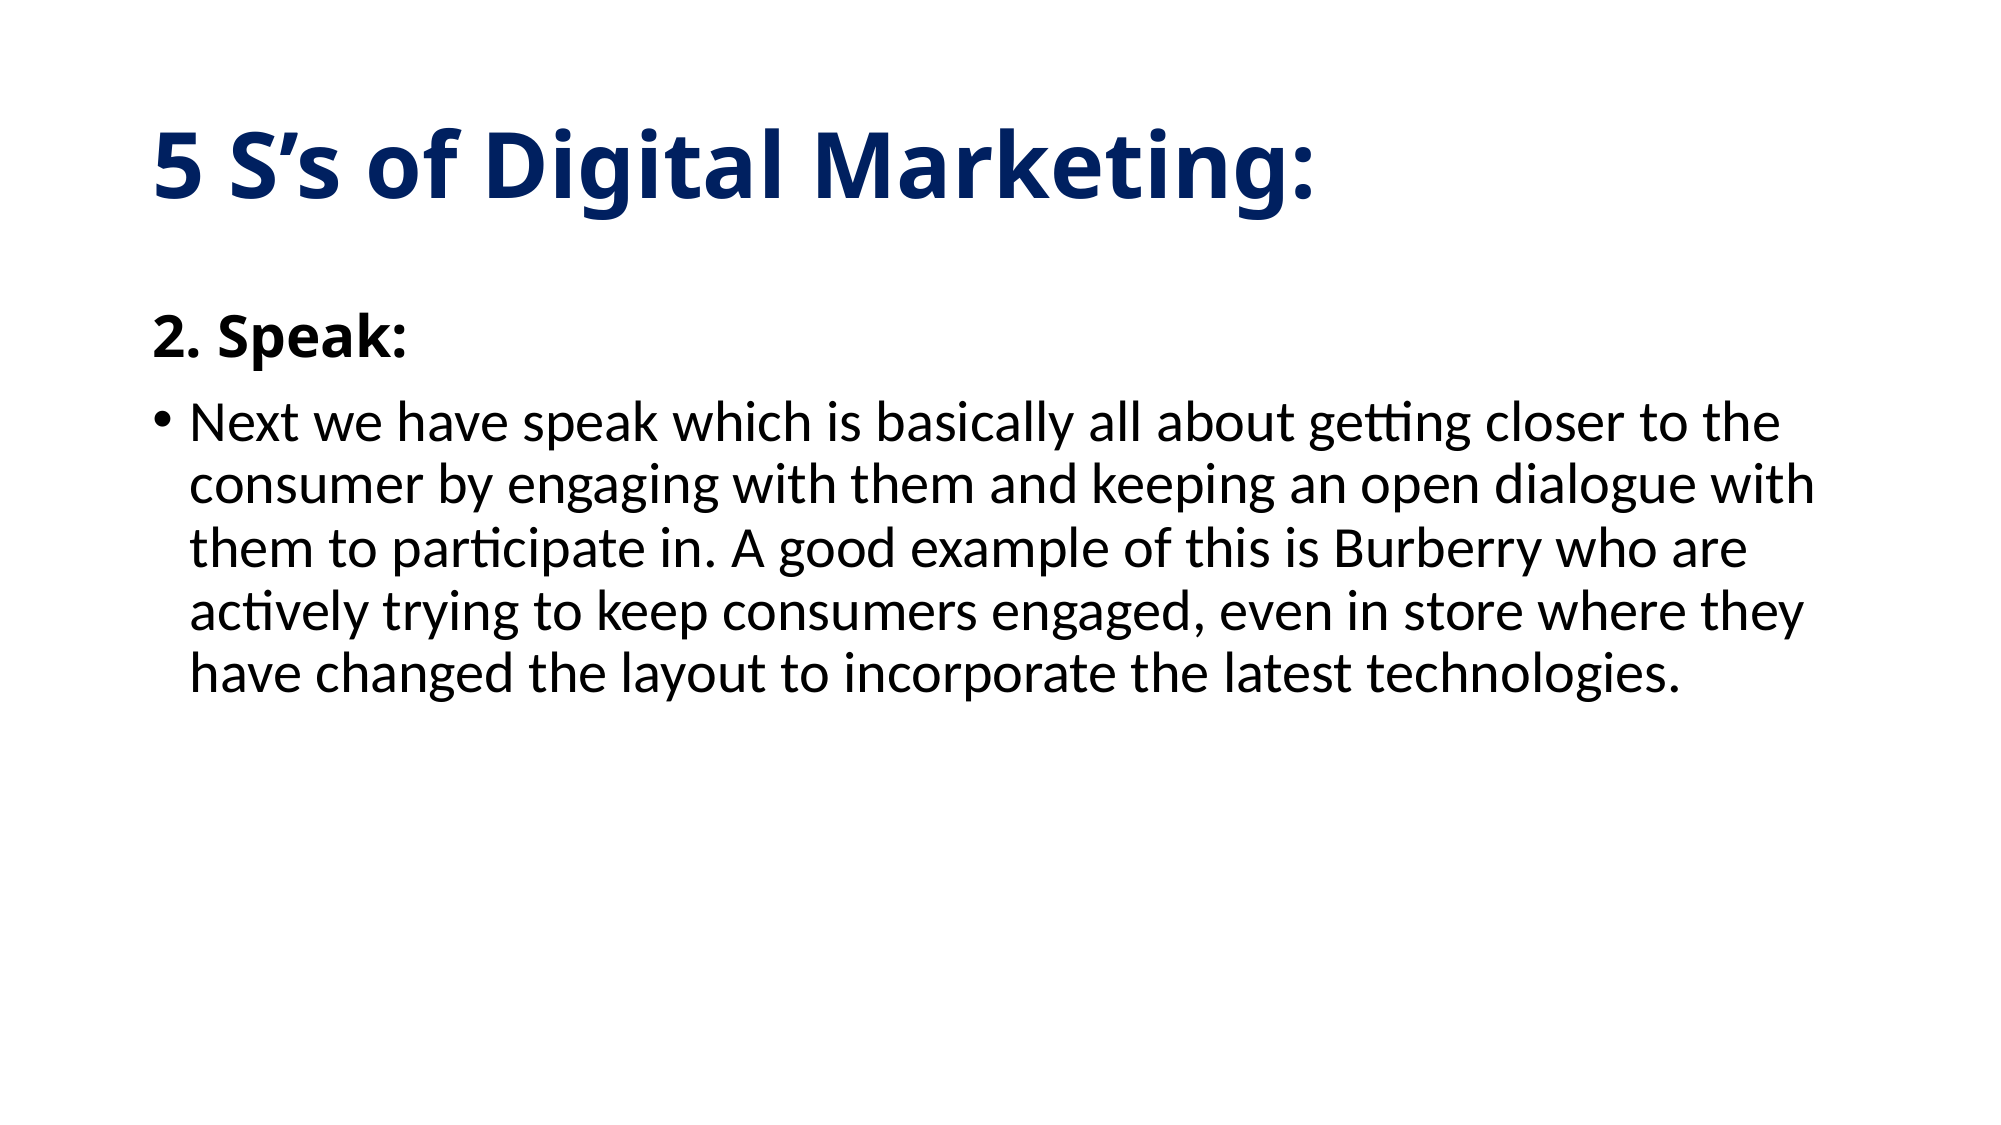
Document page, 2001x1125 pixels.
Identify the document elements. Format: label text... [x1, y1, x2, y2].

title 5 S’s of Digital Marketing: [137, 59, 1863, 278]
list 2. Speak: Next we have speak which is basically all about getting closer to the consumer by engaging with them and keeping an open dialogue with them to participate in. A good example of this is Burberry who are actively trying to keep consumers engaged, even in store where they have changed the layout to incorporate the latest technologies. [137, 299, 1863, 1014]
